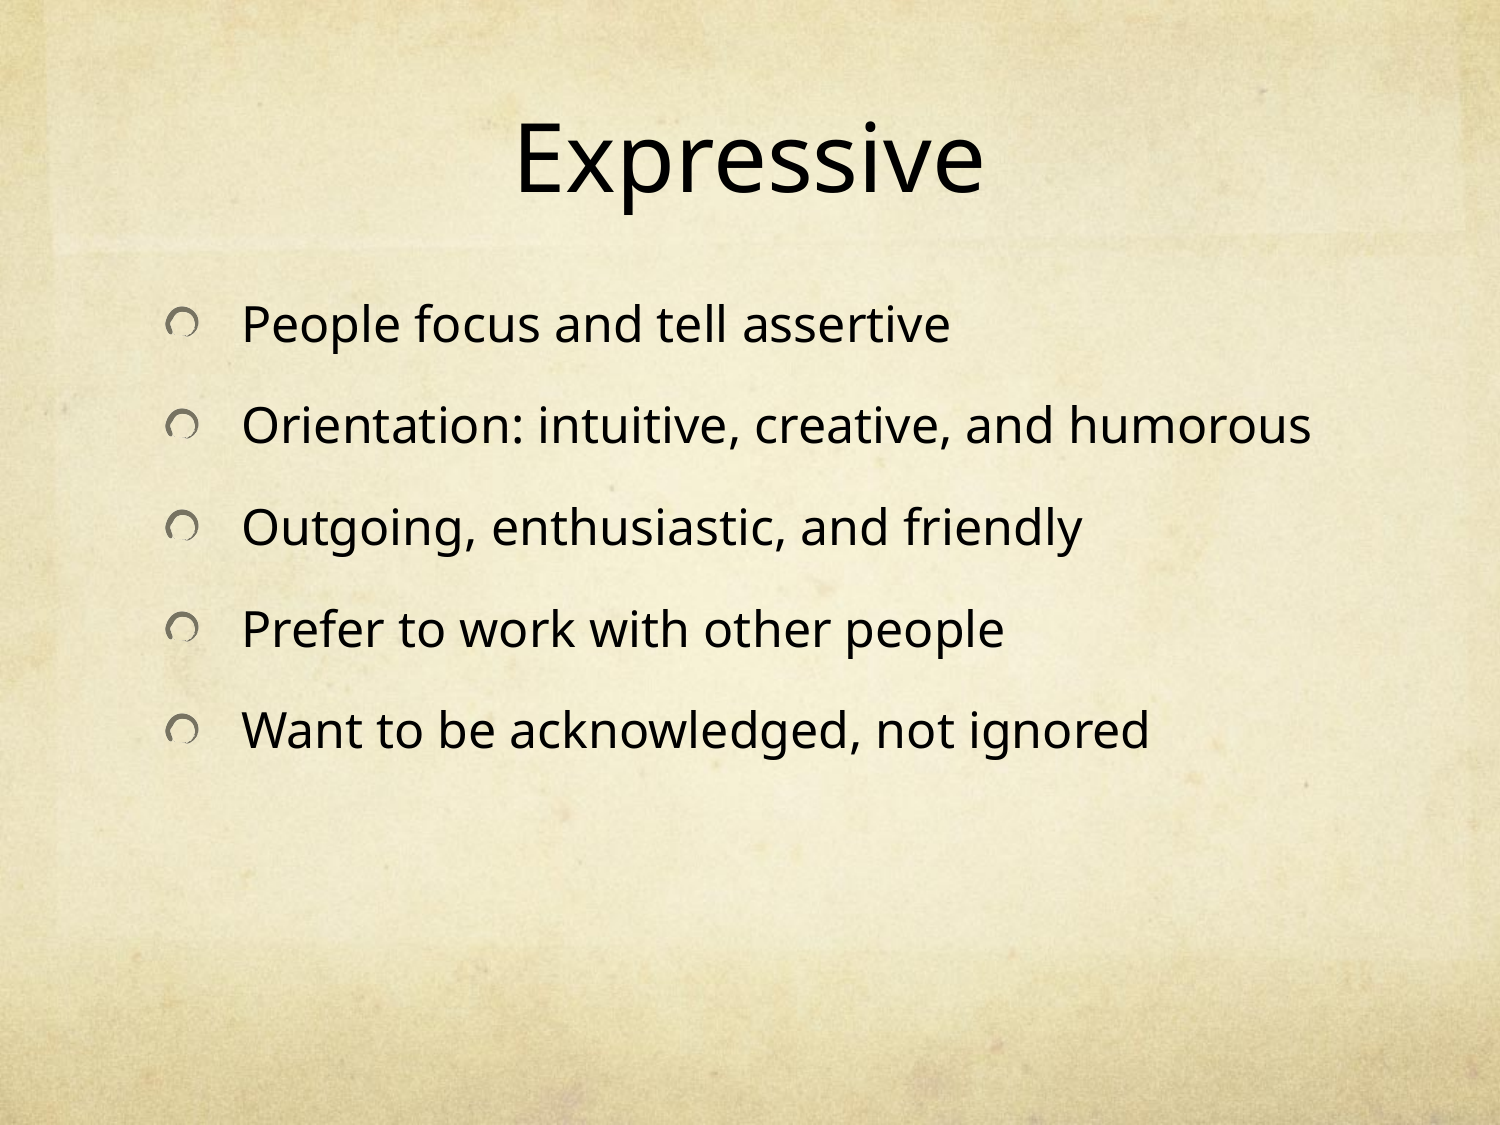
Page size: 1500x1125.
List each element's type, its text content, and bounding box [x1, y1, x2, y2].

title Expressive [150, 82, 1350, 225]
list People focus and tell assertive Orientation: intuitive, creative, and humorous Outgoing, enthusiastic, and friendly Prefer to work with other people Want to be acknowledged, not ignored [150, 284, 1350, 950]
picture [0, 0, 1500, 1125]
